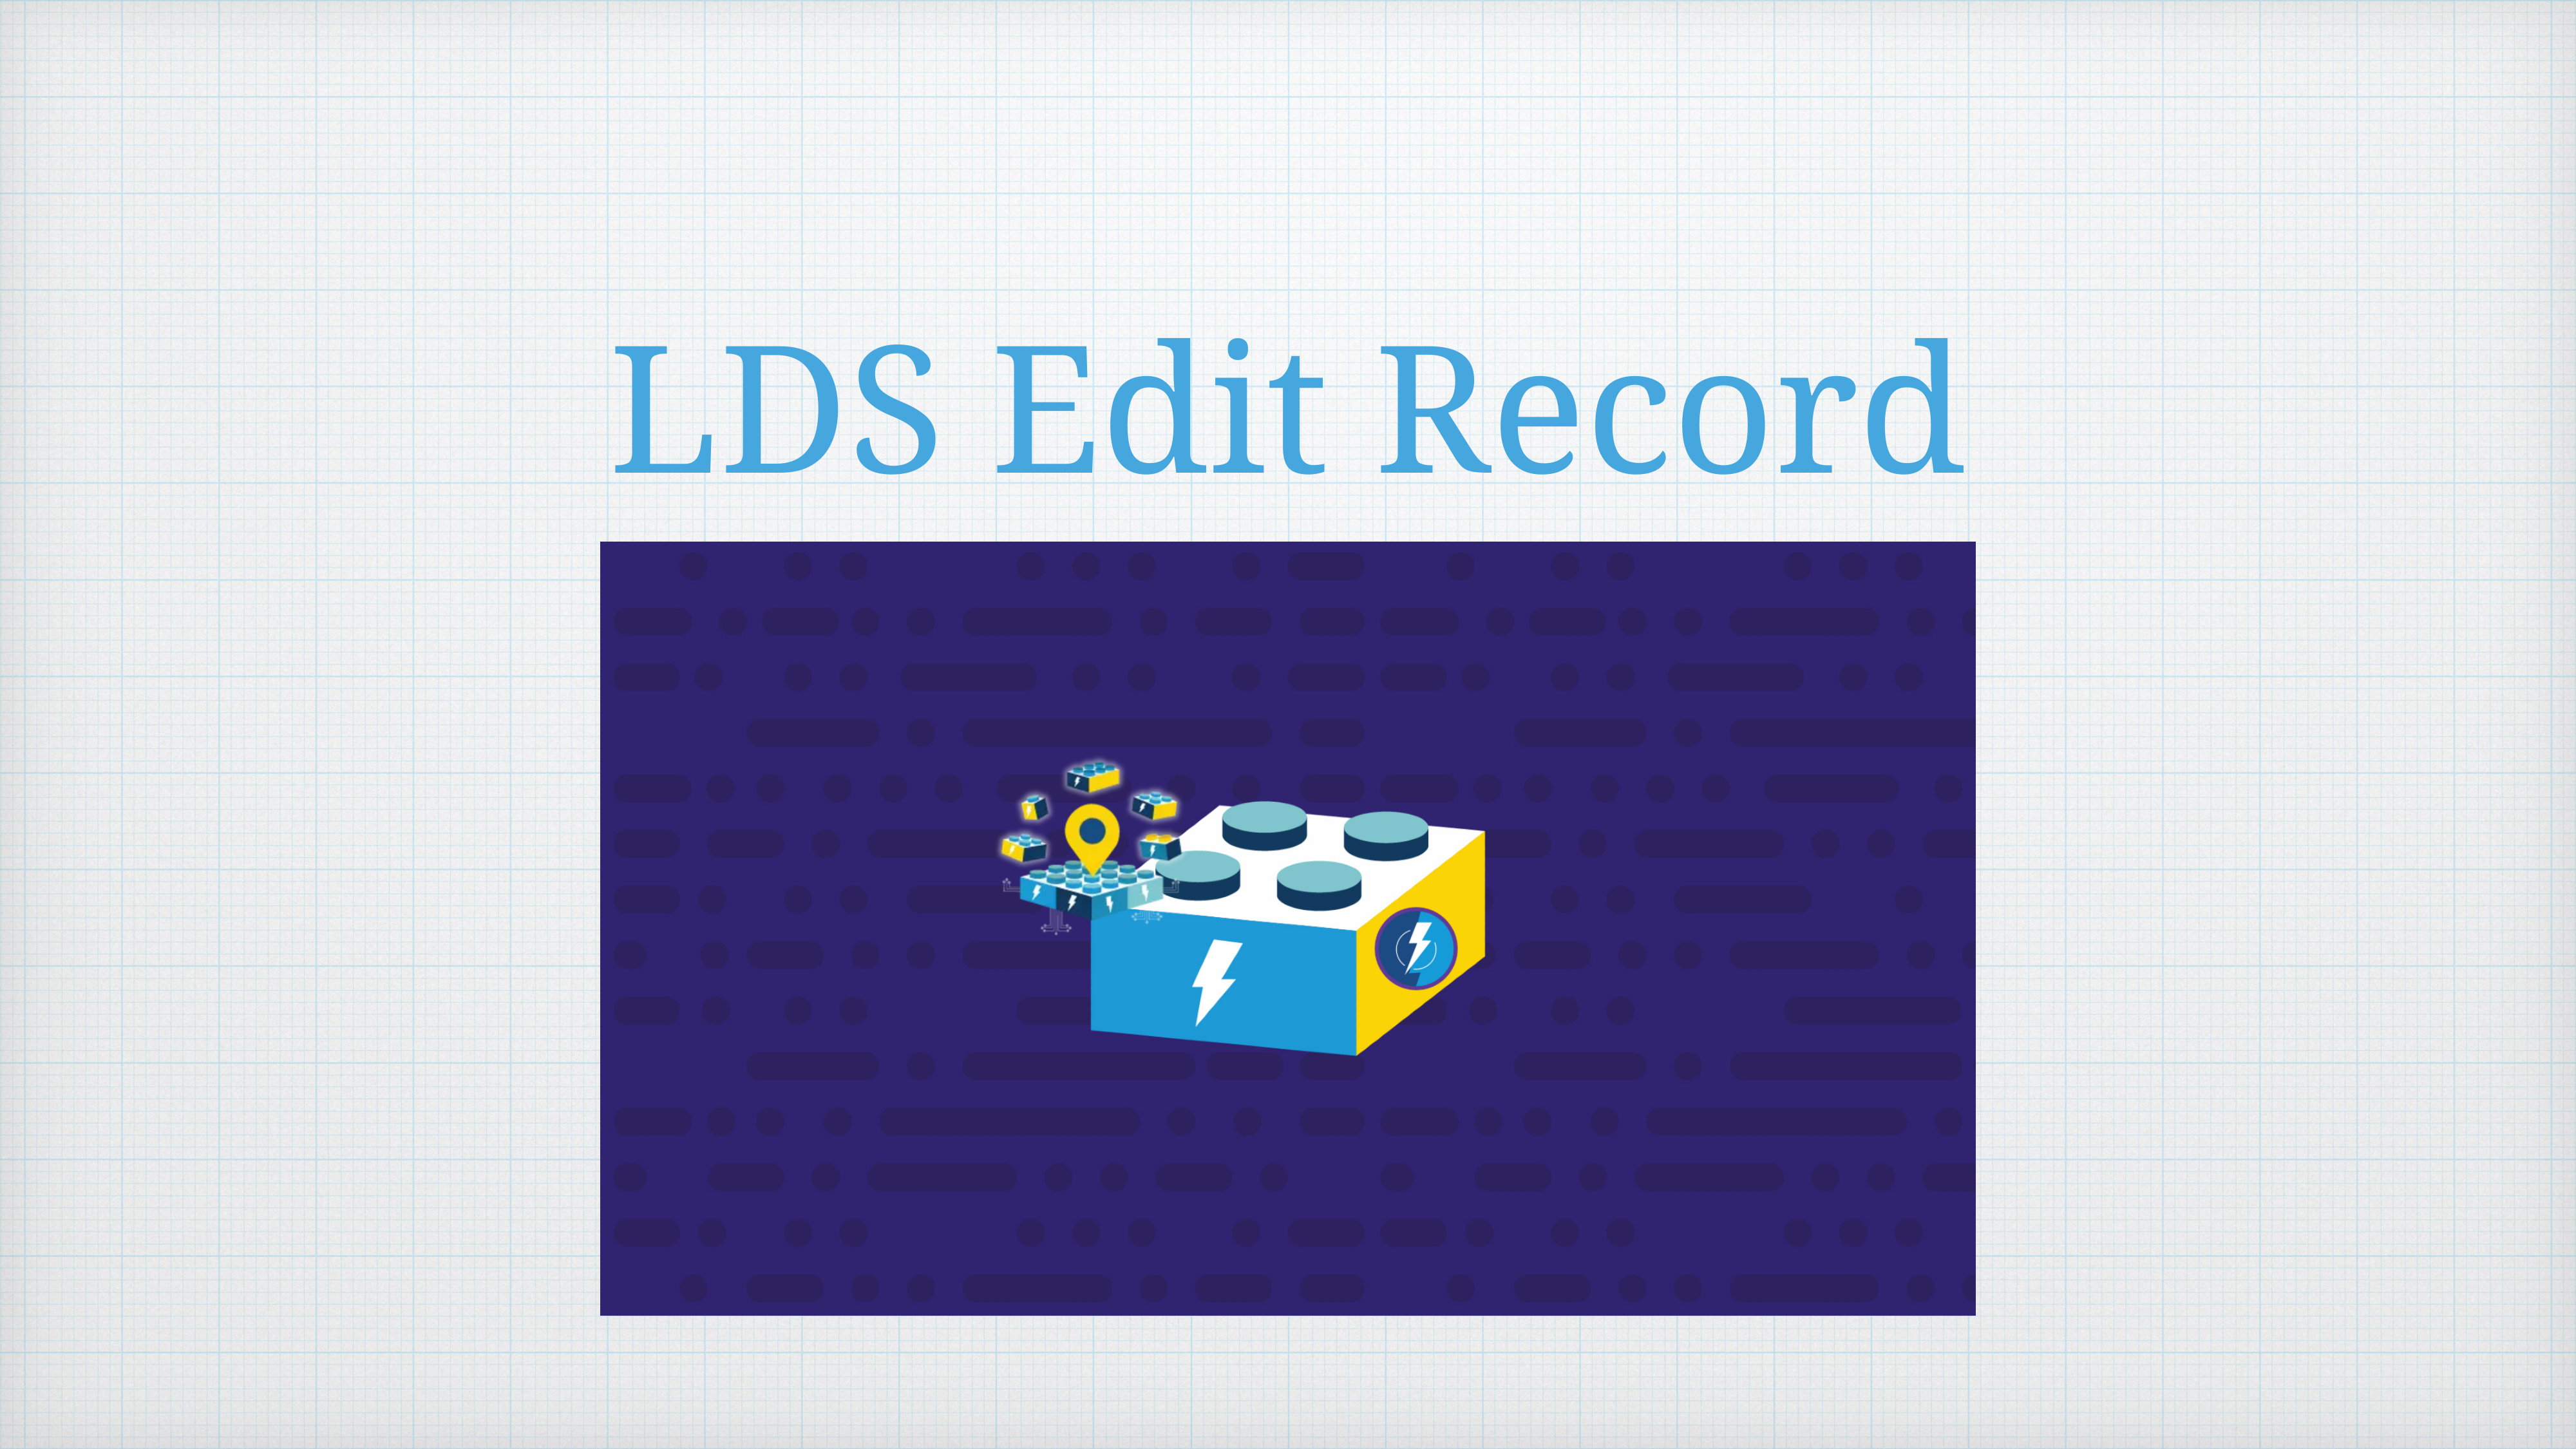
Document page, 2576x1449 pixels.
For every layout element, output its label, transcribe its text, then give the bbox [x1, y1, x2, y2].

picture [0, 0, 2576, 1449]
title LDS Edit Record [251, 99, 2325, 515]
